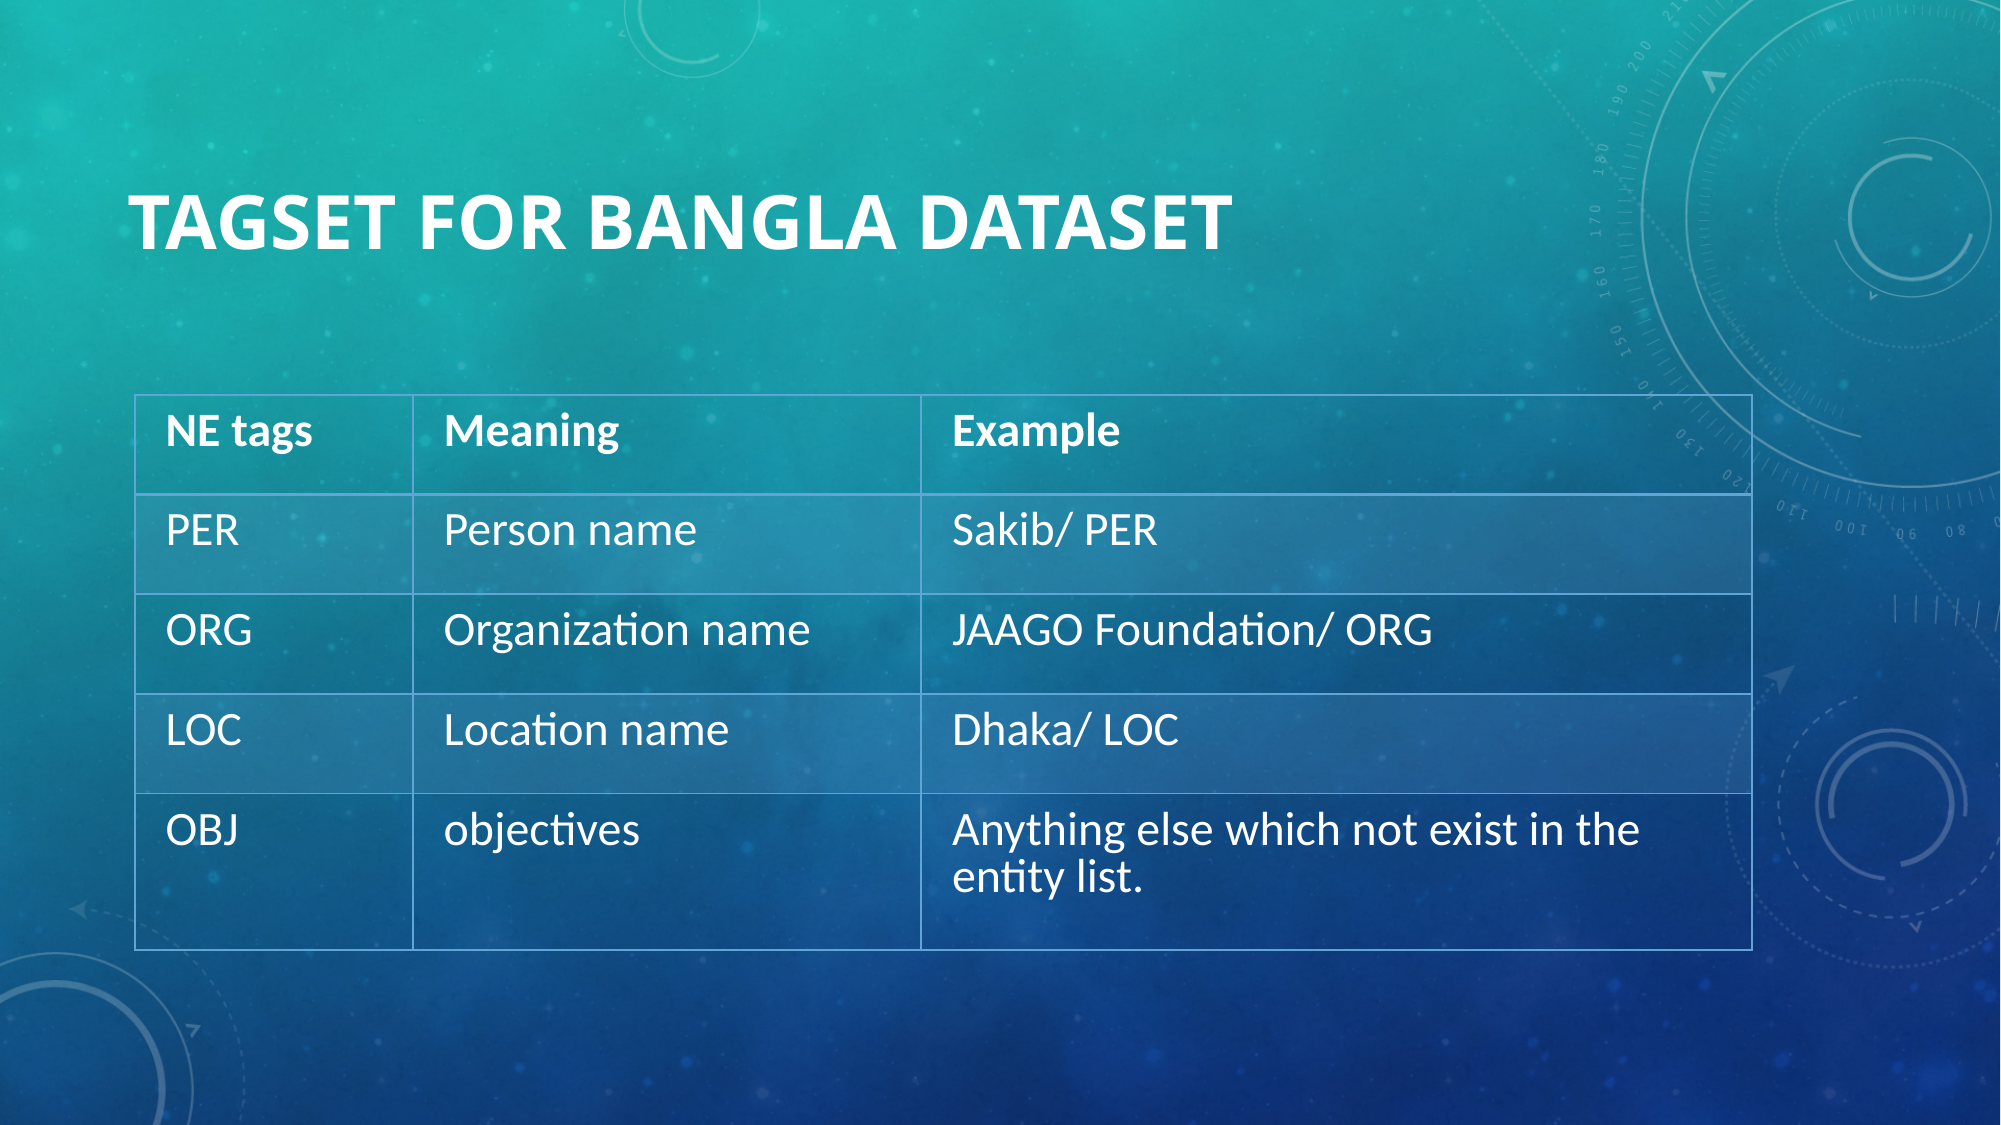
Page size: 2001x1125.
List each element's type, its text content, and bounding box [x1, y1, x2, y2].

table_cell Dhaka/ LOC [922, 695, 1751, 793]
table_header NE tags [136, 396, 412, 493]
table_cell Location name [414, 695, 920, 793]
table_cell JAAGO Foundation/ ORG [922, 595, 1751, 693]
table_cell Organization name [414, 595, 920, 693]
table_header Example [922, 396, 1751, 493]
table_cell Sakib/ PER [922, 496, 1751, 593]
table_cell LOC [136, 695, 412, 793]
table_cell Anything else which not exist in the entity list. [922, 794, 1751, 949]
table_cell PER [136, 496, 412, 593]
picture [0, 0, 2001, 1125]
table_cell objectives [414, 794, 920, 949]
table_header Meaning [414, 396, 920, 493]
table_cell OBJ [136, 794, 412, 949]
table_cell ORG [136, 595, 412, 693]
table_cell Person name [414, 496, 920, 593]
title Tagset for bangla dataset [112, 99, 1775, 339]
